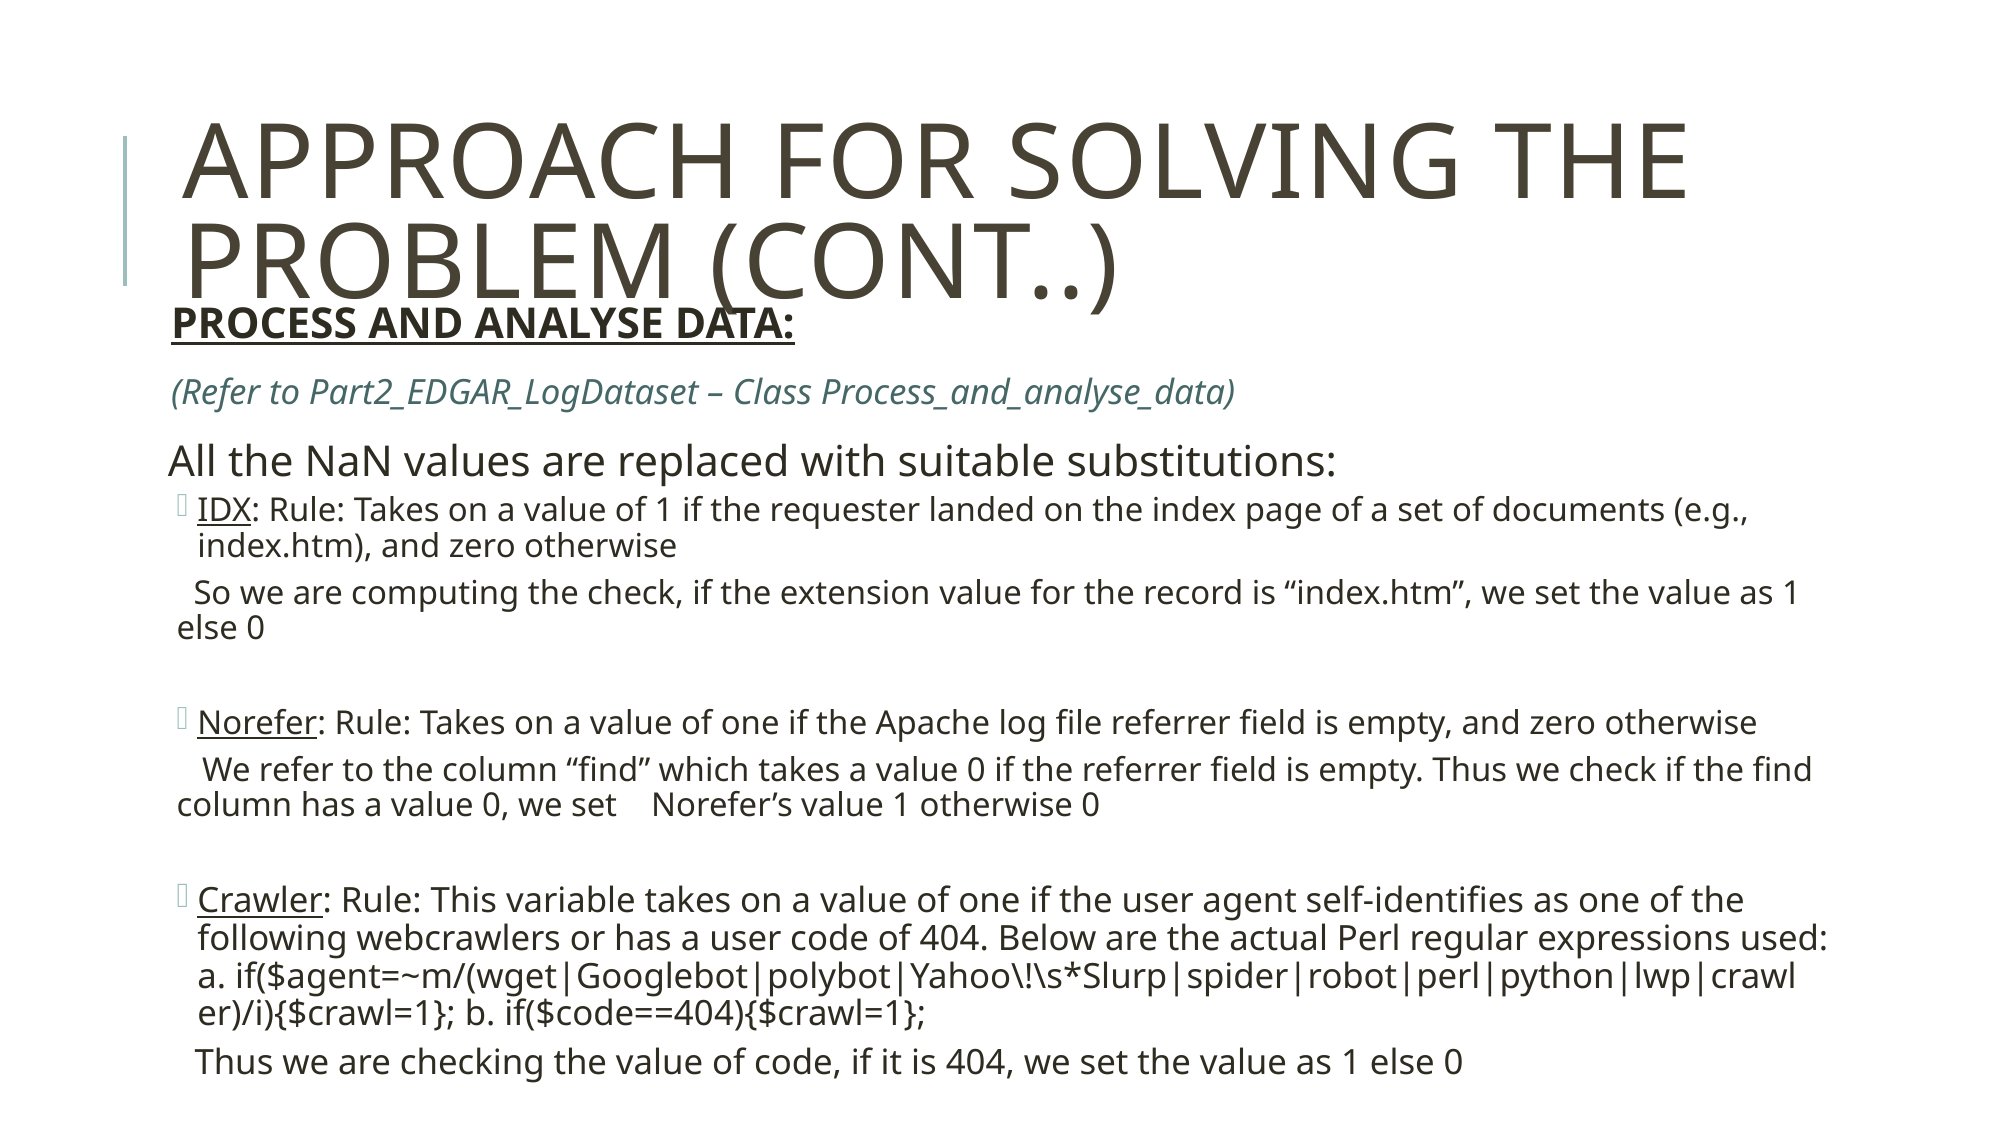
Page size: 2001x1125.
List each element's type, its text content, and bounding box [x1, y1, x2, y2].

list PROCESS AND ANALYSE DATA: (Refer to Part2_EDGAR_LogDataset – Class Process_and_analyse_data) All the NaN values are replaced with suitable substitutions: IDX: Rule: Takes on a value of 1 if the requester landed on the index page of a set of documents (e.g., index.htm), and zero otherwise So we are computing the check, if the extension value for the record is “index.htm”, we set the value as 1 else 0 Norefer: Rule: Takes on a value of one if the Apache log file referrer field is empty, and zero otherwise We refer to the column “find” which takes a value 0 if the referrer field is empty. Thus we check if the find column has a value 0, we set Norefer’s value 1 otherwise 0 Crawler: Rule: This variable takes on a value of one if the user agent self-identifies as one of the following webcrawlers or has a user code of 404. Below are the actual Perl regular expressions used: a. if($agent=~m/(wget|Googlebot|polybot|Yahoo\!\s*Slurp|spider|robot|perl|python|lwp|crawl er)/i){$crawl=1}; b. if($code==404){$crawl=1}; Thus we are checking the value of code, if it is 404, we set the value as 1 else 0 [149, 294, 1870, 1097]
title Approach for solving the problem (cont..) [168, 96, 1763, 294]
